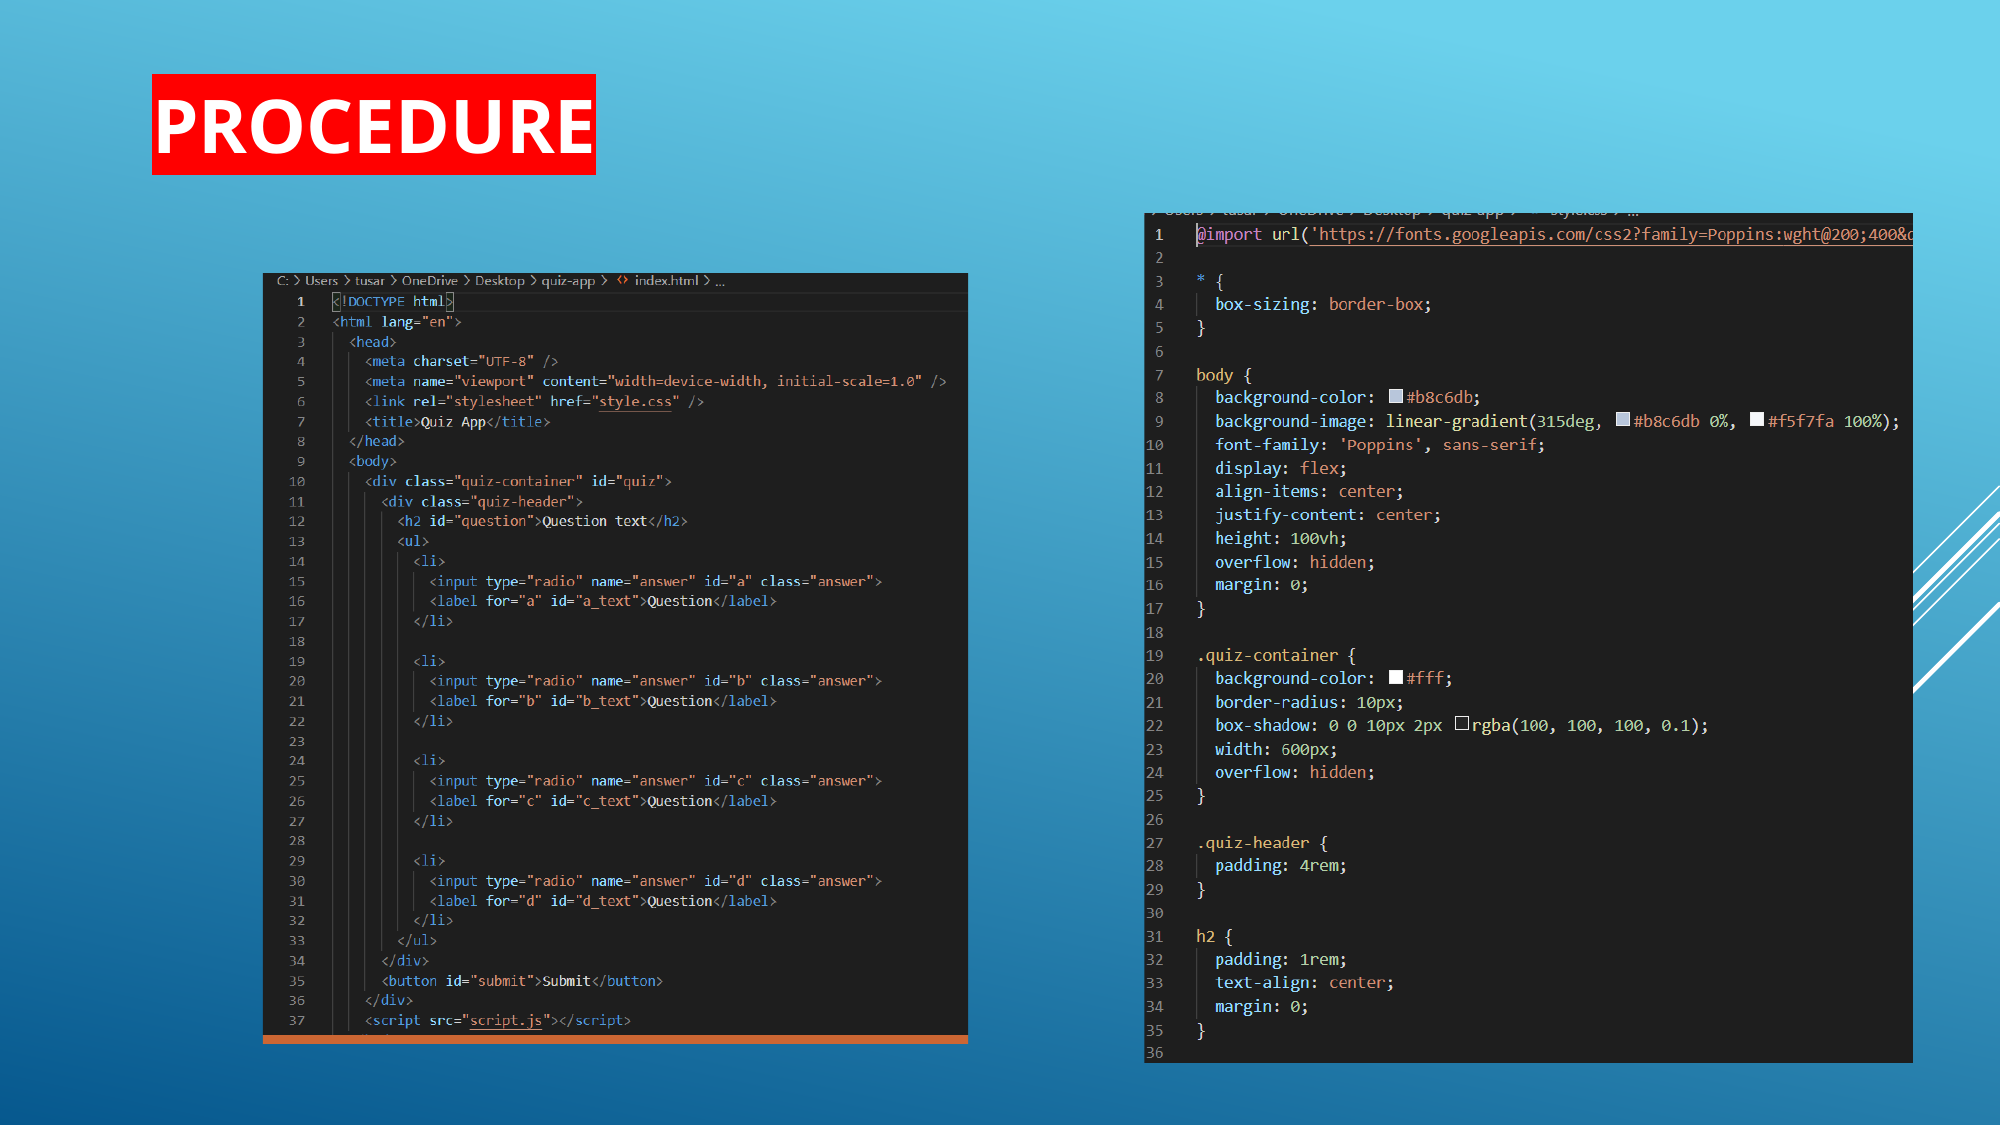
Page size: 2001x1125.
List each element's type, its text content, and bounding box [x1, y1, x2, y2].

picture [1144, 213, 1914, 1063]
title Procedure [137, 59, 616, 188]
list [262, 273, 969, 1045]
